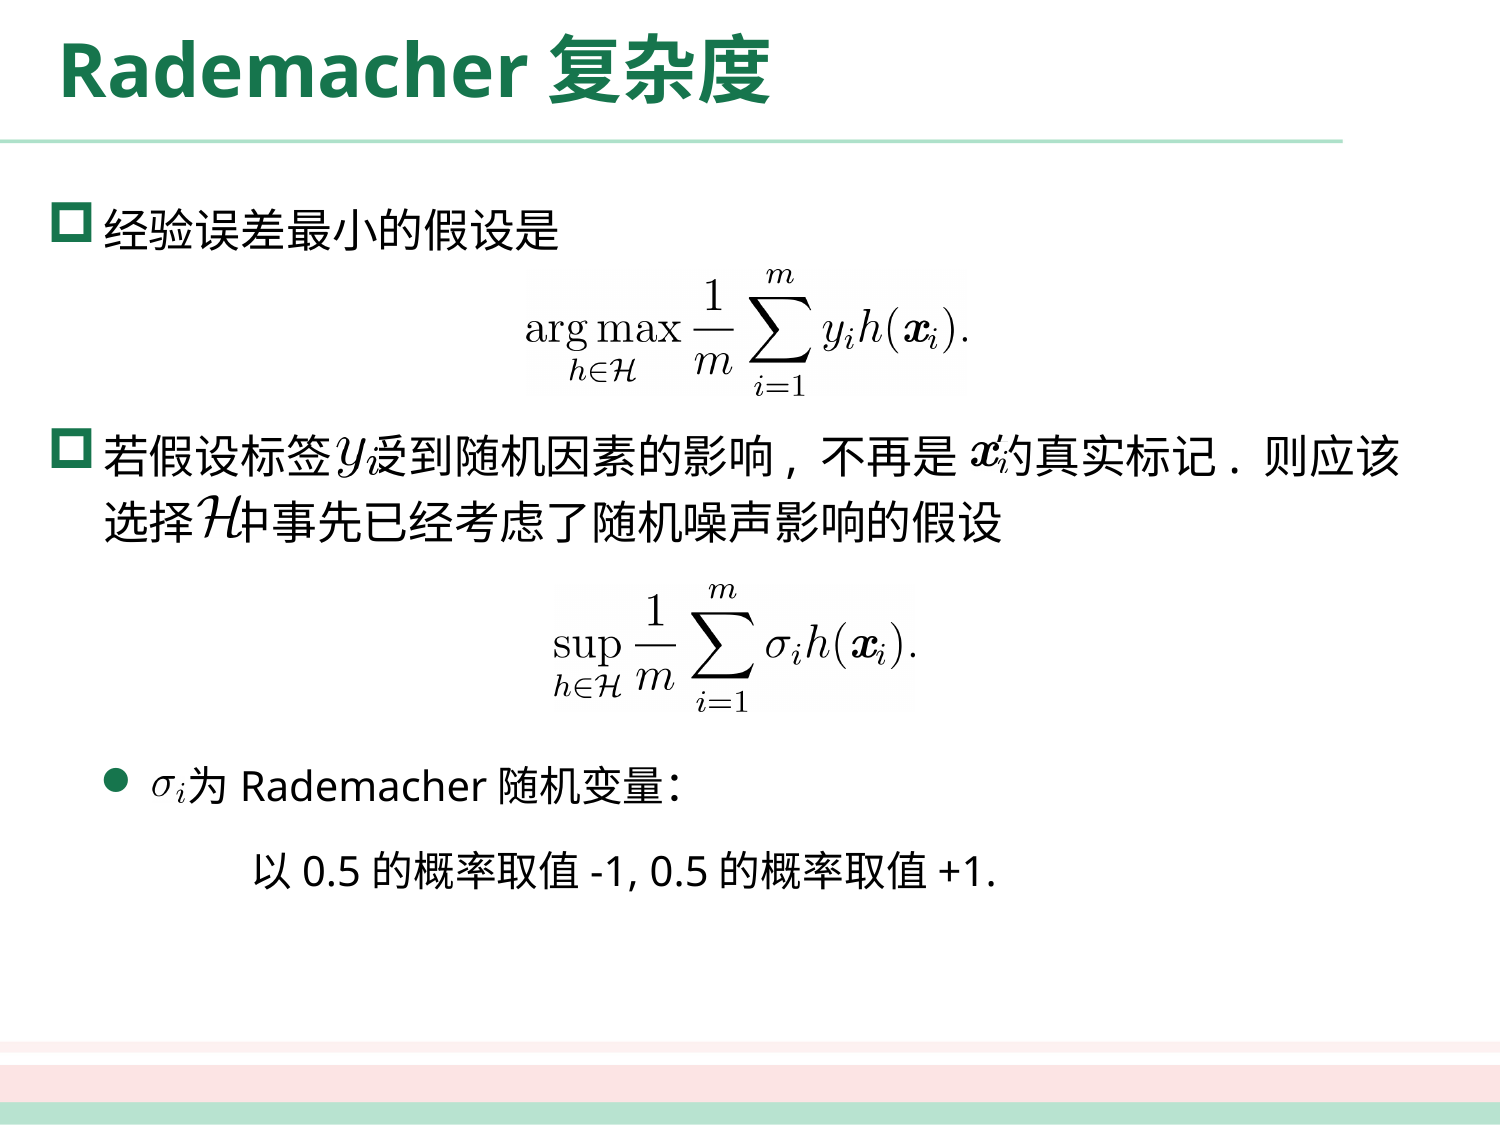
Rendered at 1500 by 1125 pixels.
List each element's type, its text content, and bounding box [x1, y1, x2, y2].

text_box 经验误差最小的假设是 若假设标签 受到随机因素的影响, 不再是 的真实标记. 则应该选择 中事先已经考虑了随机噪声影响的假设 为Rademacher随机变量： 以0.5的概率取值-1, 0.5的概率取值+1. [32, 183, 1448, 1074]
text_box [524, 265, 969, 401]
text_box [333, 431, 381, 482]
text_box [552, 580, 917, 716]
picture [0, 0, 1500, 1125]
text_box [150, 772, 187, 808]
title Rademacher复杂度 [42, 8, 1223, 138]
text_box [968, 437, 1010, 479]
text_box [195, 490, 245, 552]
